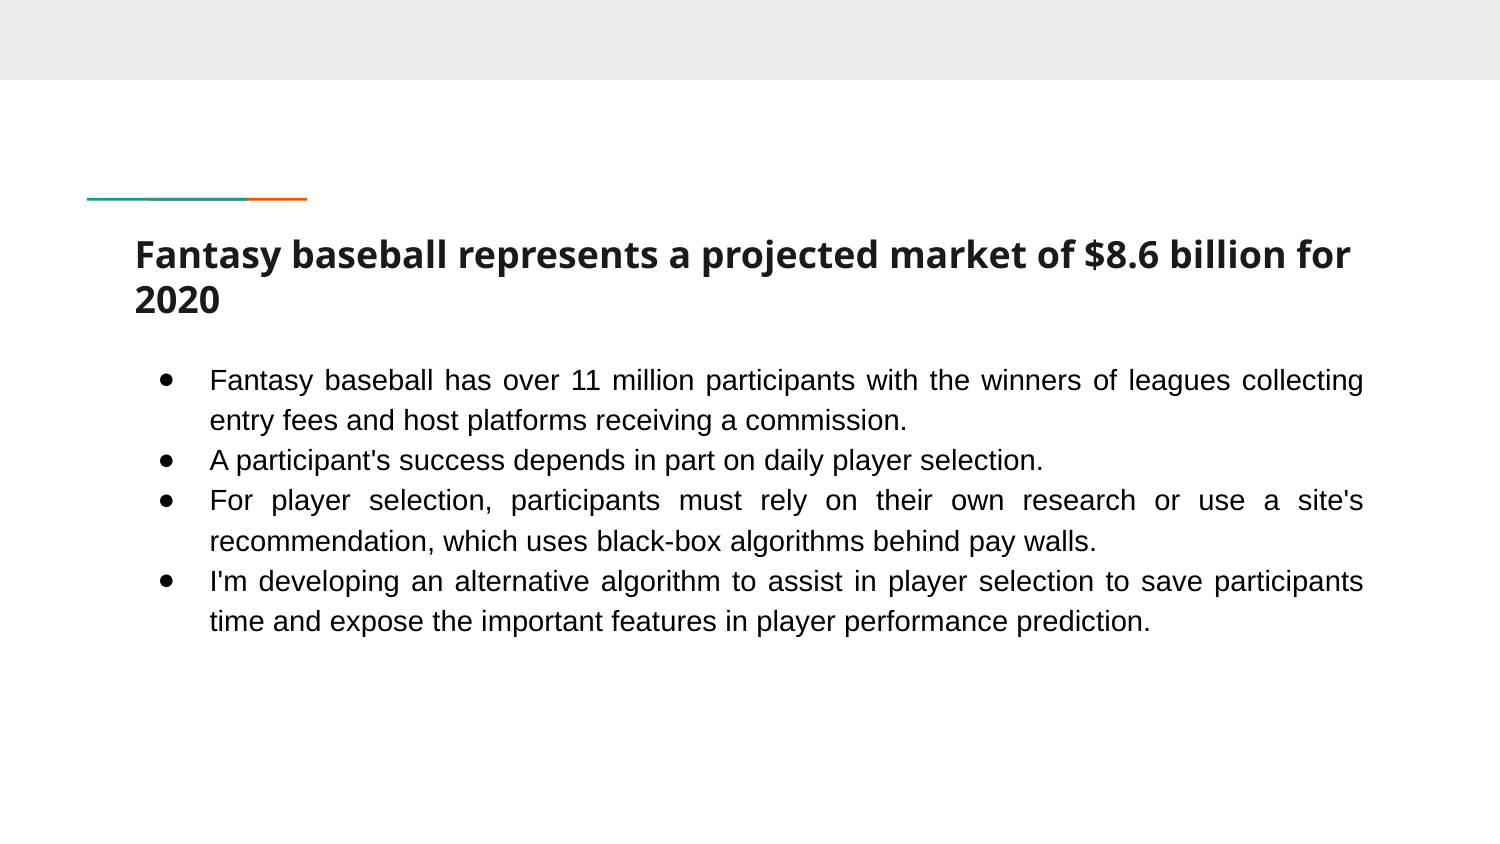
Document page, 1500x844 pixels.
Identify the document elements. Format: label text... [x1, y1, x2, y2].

list Fantasy baseball has over 11 million participants with the winners of leagues collecting entry fees and host platforms receiving a commission. A participant's success depends in part on daily player selection. For player selection, participants must rely on their own research or use a site's recommendation, which uses black-box algorithms behind pay walls. I'm developing an alternative algorithm to assist in player selection to save participants time and expose the important features in player performance prediction. [119, 341, 1381, 712]
title Fantasy baseball represents a projected market of $8.6 billion for 2020 [119, 216, 1381, 305]
